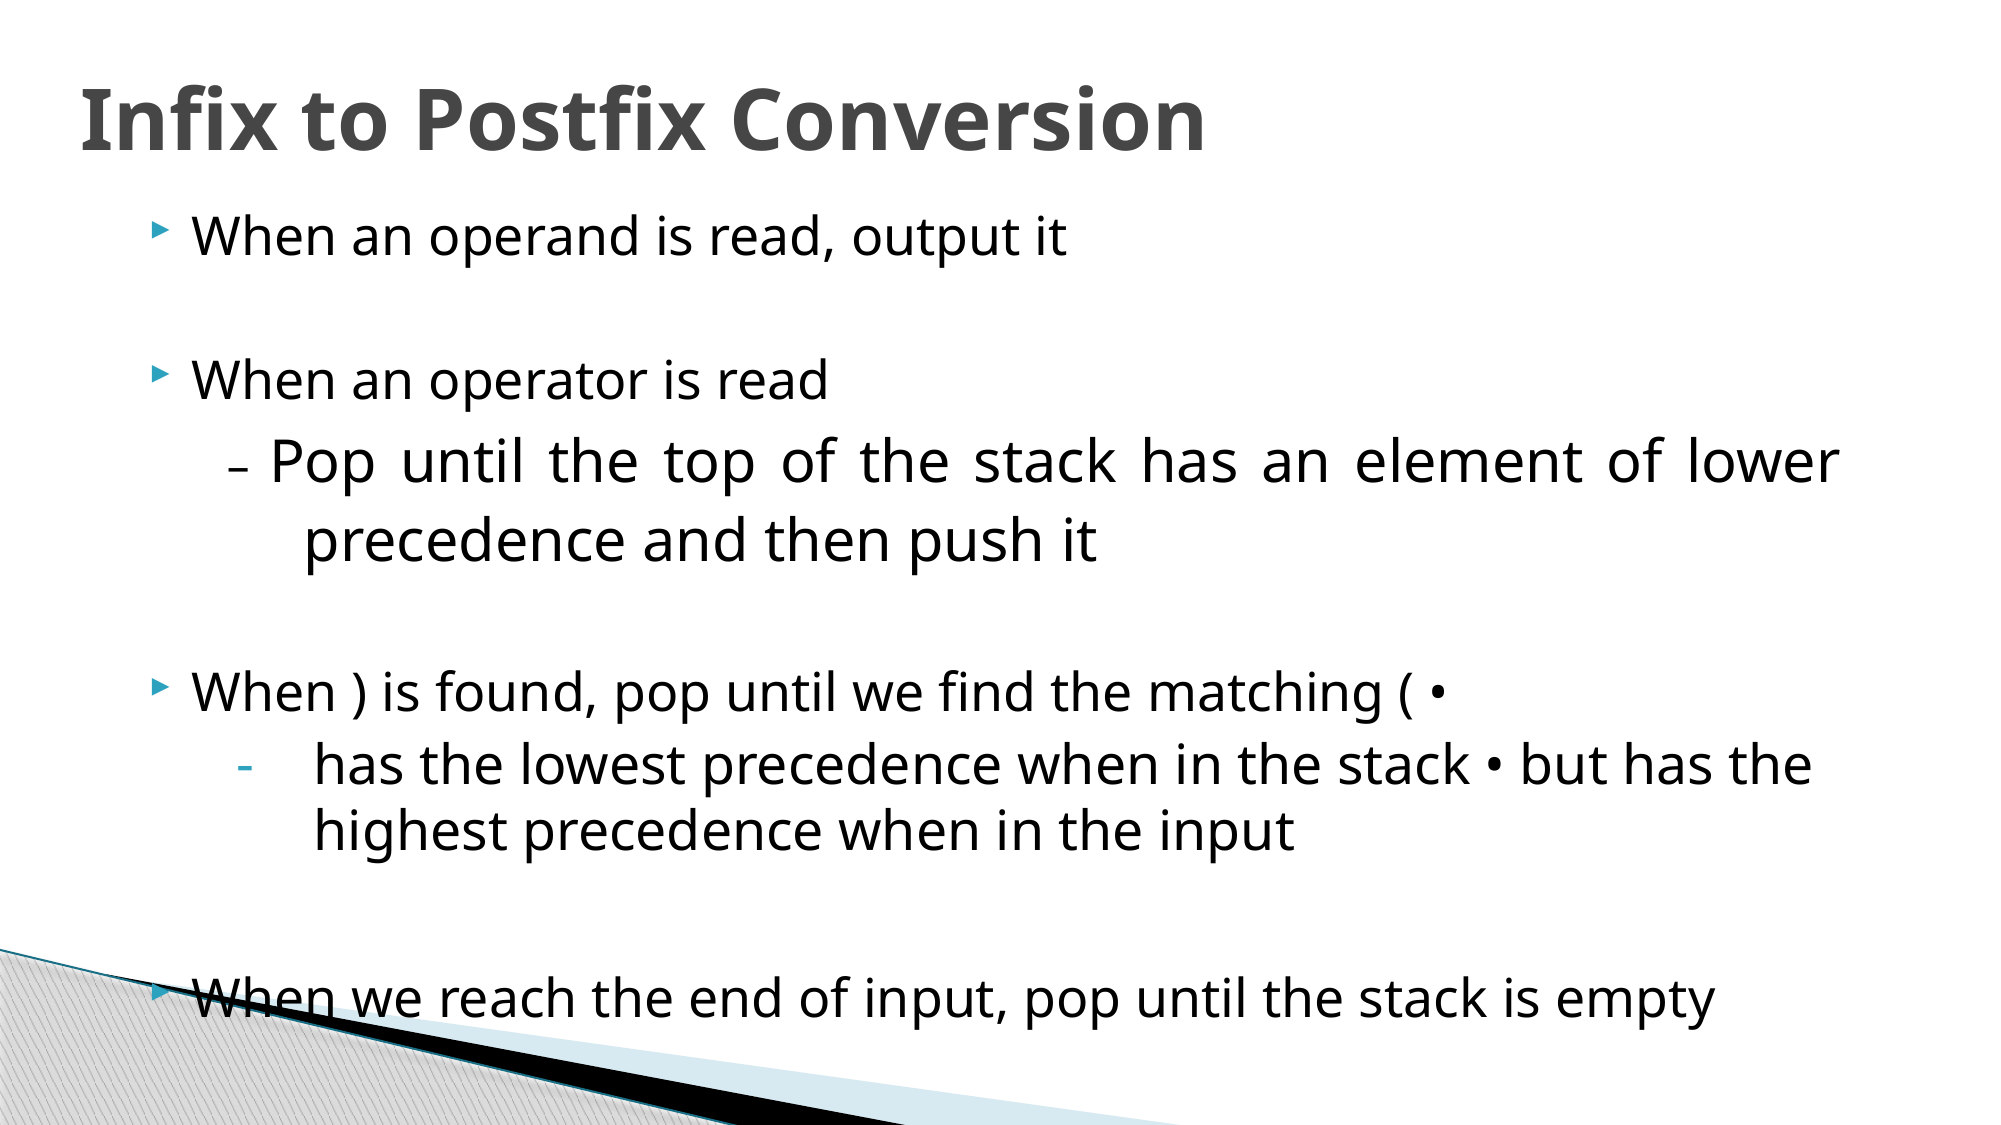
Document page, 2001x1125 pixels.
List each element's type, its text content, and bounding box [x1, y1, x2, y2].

title Infix to Postfix Conversion [65, 22, 1866, 211]
list When an operand is read, output it When an operator is read – Pop until the top of the stack has an element of lower precedence and then push it When ) is found, pop until we find the matching ( • has the lowest precedence when in the stack • but has the highest precedence when in the input When we reach the end of input, pop until the stack is empty [115, 194, 1858, 1038]
